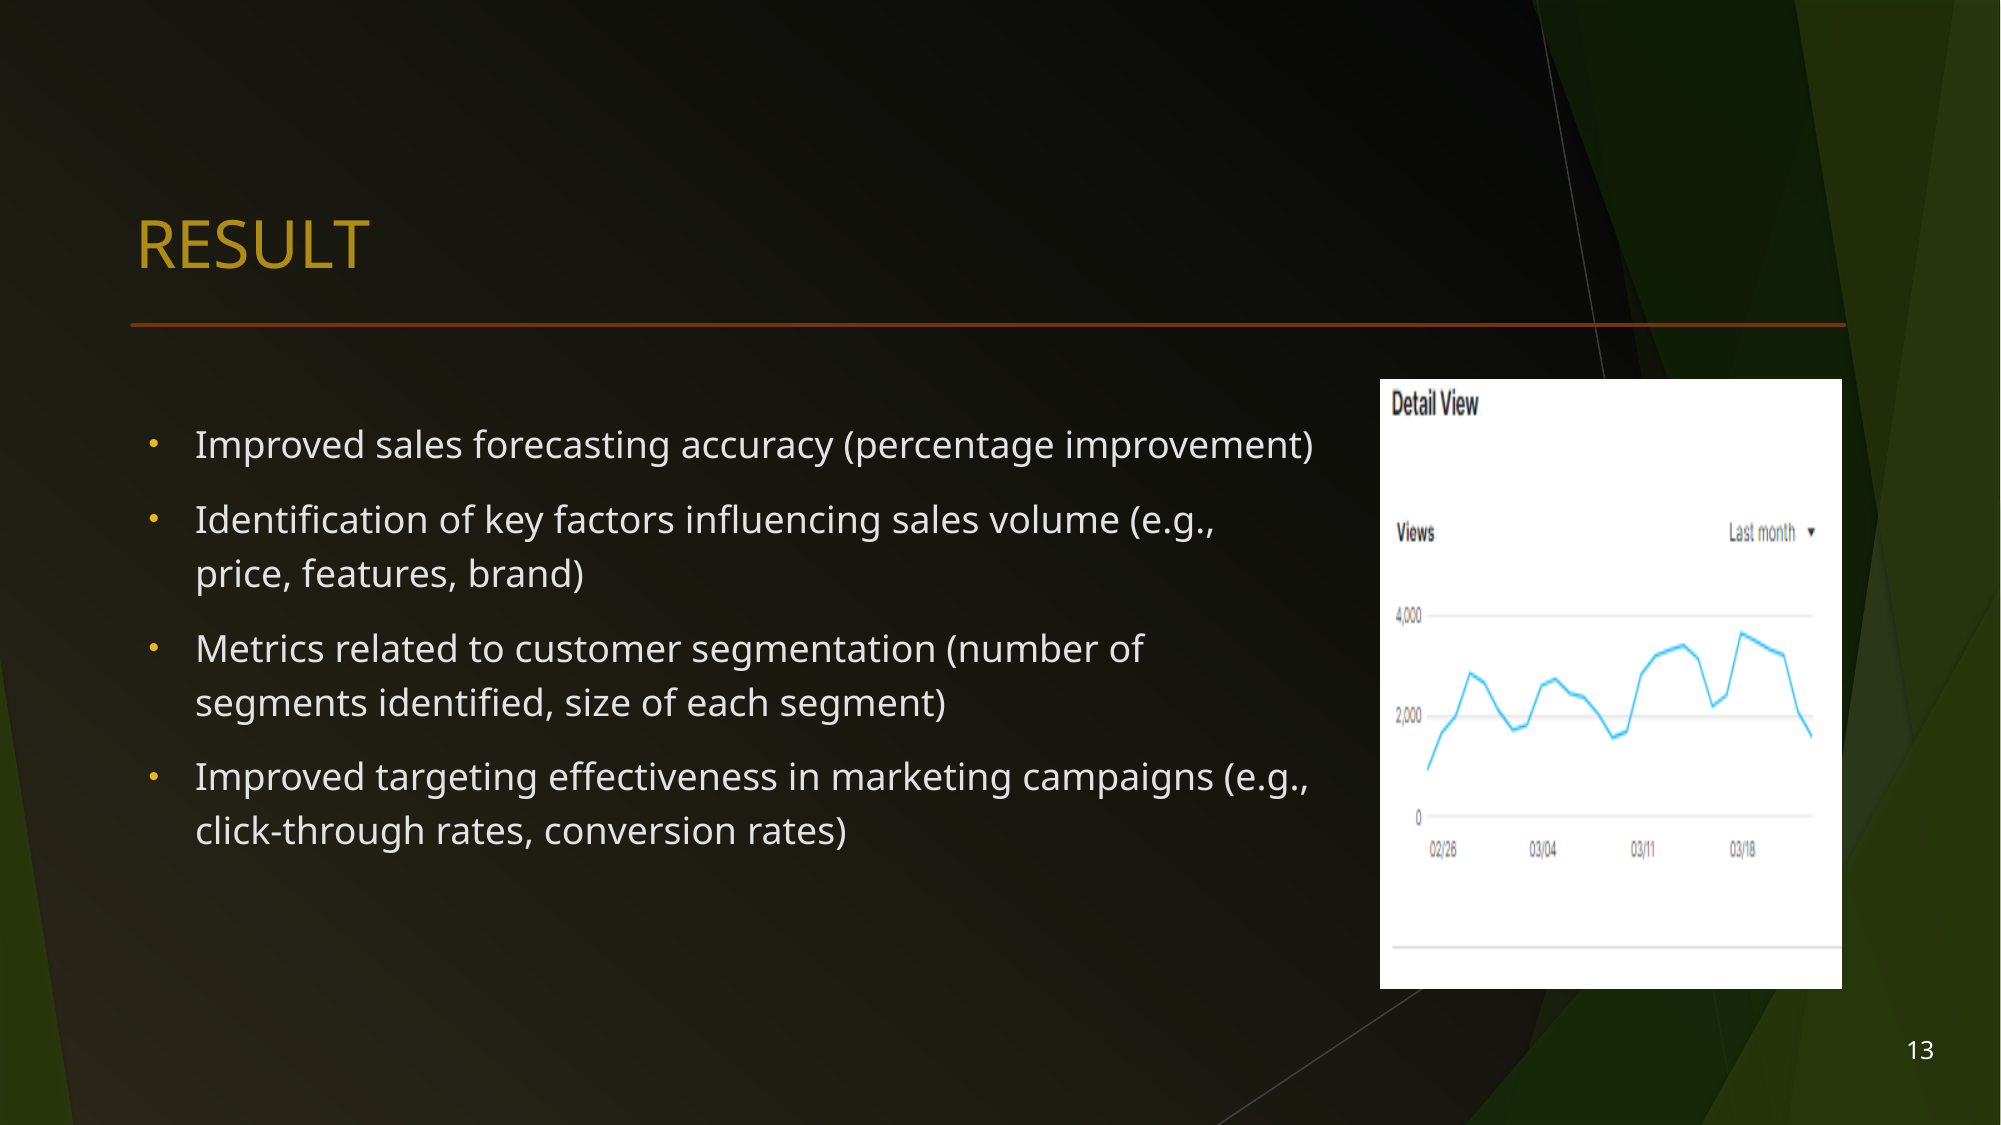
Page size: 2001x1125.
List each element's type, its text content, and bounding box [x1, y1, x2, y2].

slide_number 13 [1499, 1021, 1950, 1082]
list Improved sales forecasting accuracy (percentage improvement) Identification of key factors influencing sales volume (e.g., price, features, brand) Metrics related to customer segmentation (number of segments identified, size of each segment) Improved targeting effectiveness in marketing campaigns (e.g., click-through rates, conversion rates) [133, 404, 1332, 967]
title RESULT [120, 71, 1846, 289]
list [1379, 379, 1843, 990]
